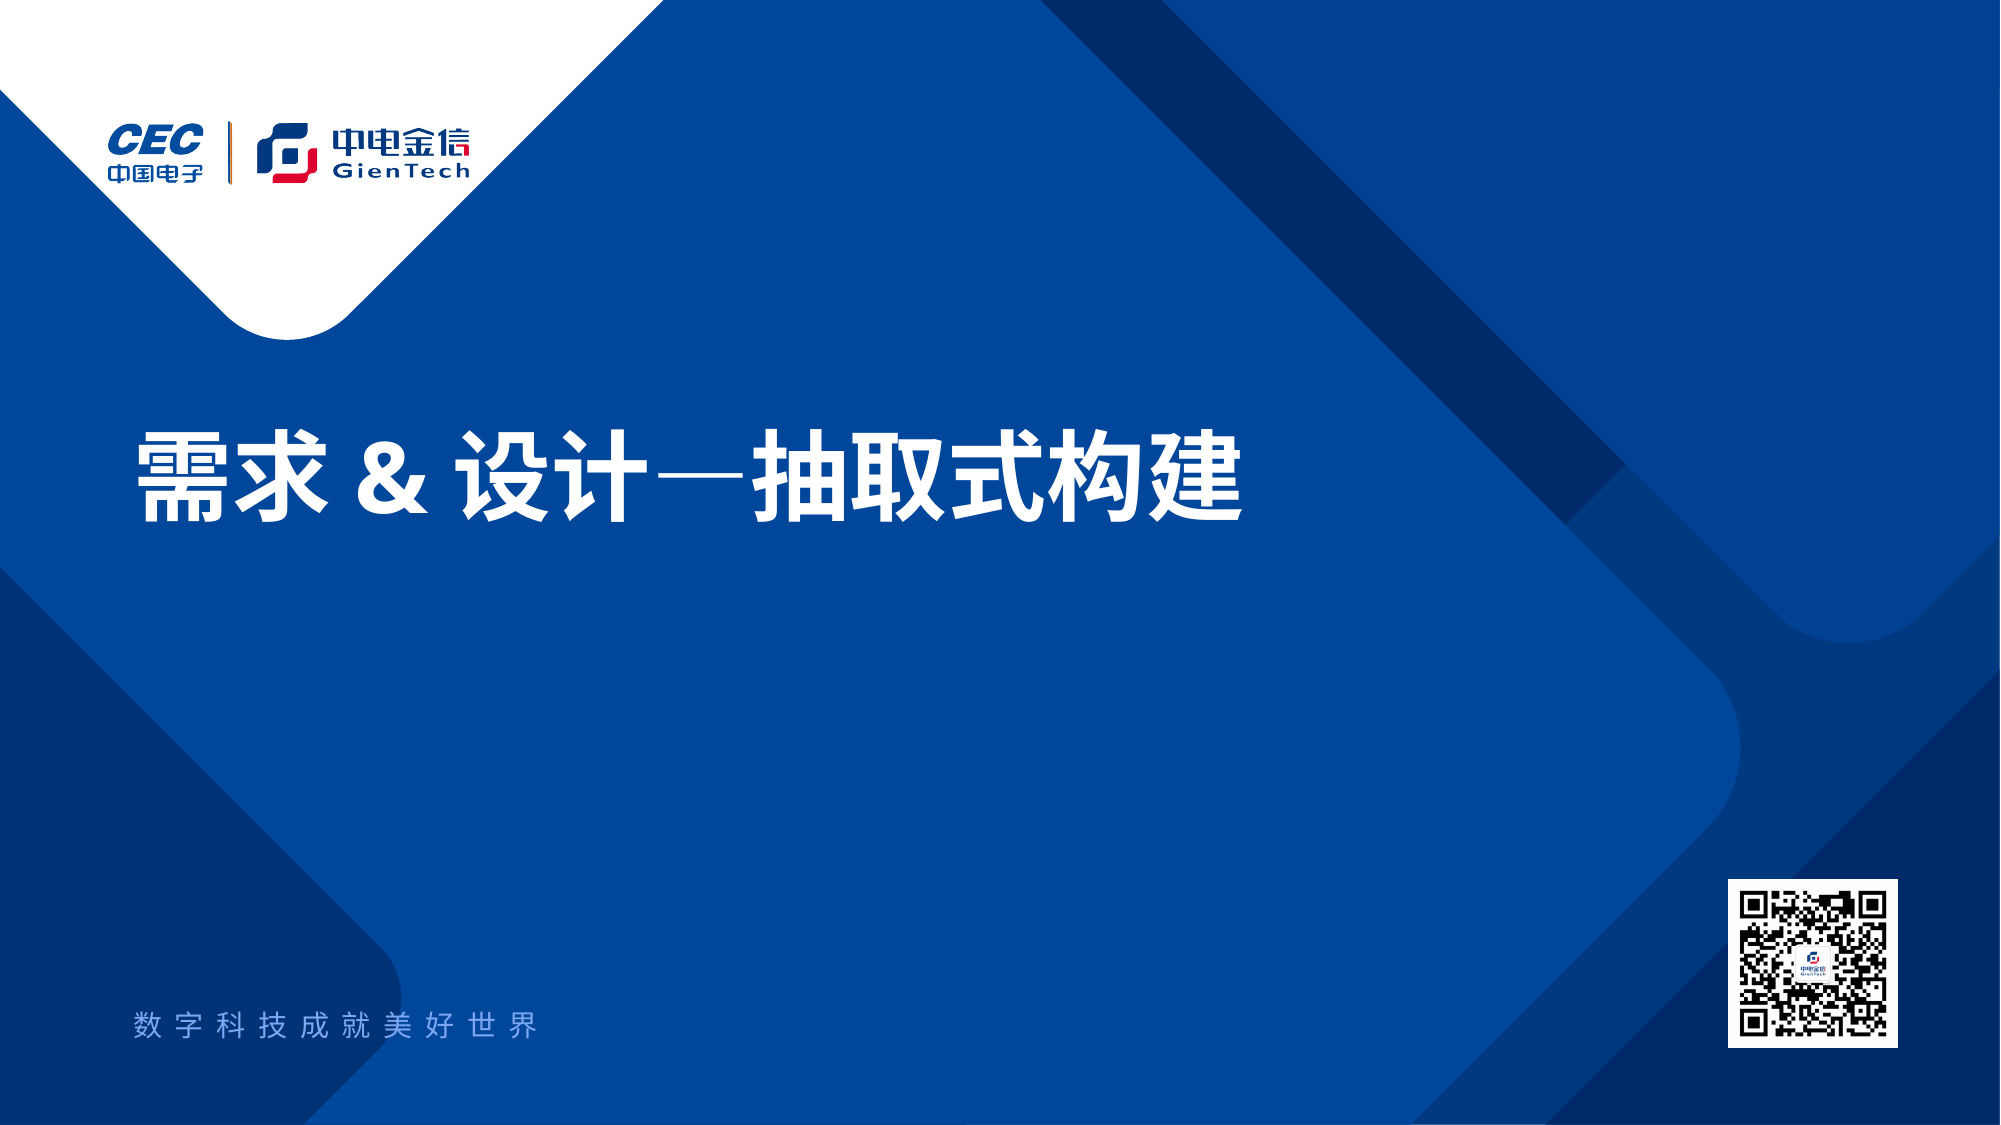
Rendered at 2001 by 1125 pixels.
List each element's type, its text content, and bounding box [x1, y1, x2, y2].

title 需求&设计—抽取式构建 [125, 397, 1899, 551]
picture [108, 121, 469, 185]
picture [0, 0, 2000, 1125]
